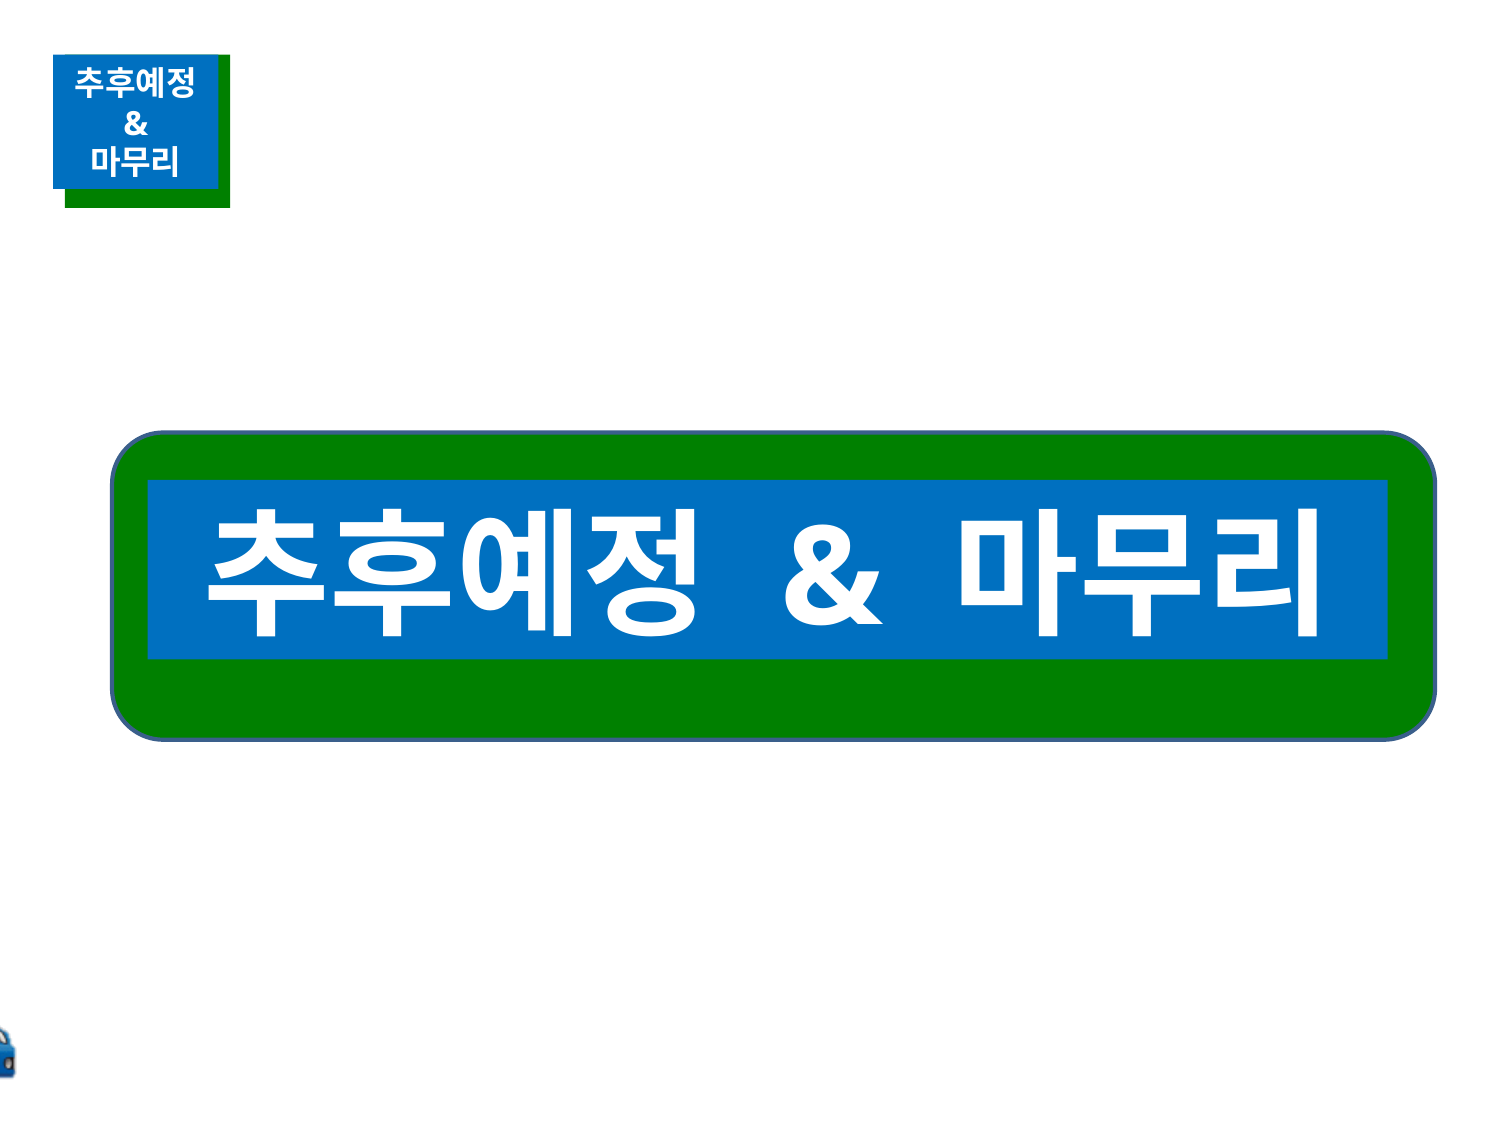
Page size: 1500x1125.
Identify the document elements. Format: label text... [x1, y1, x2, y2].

text_box [109, 430, 1438, 742]
text_box 추후예정 & 마무리 [147, 479, 1388, 660]
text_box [0, 945, 32, 1125]
text_box [63, 52, 232, 210]
text_box 추후예정 & 마무리 [53, 54, 219, 189]
